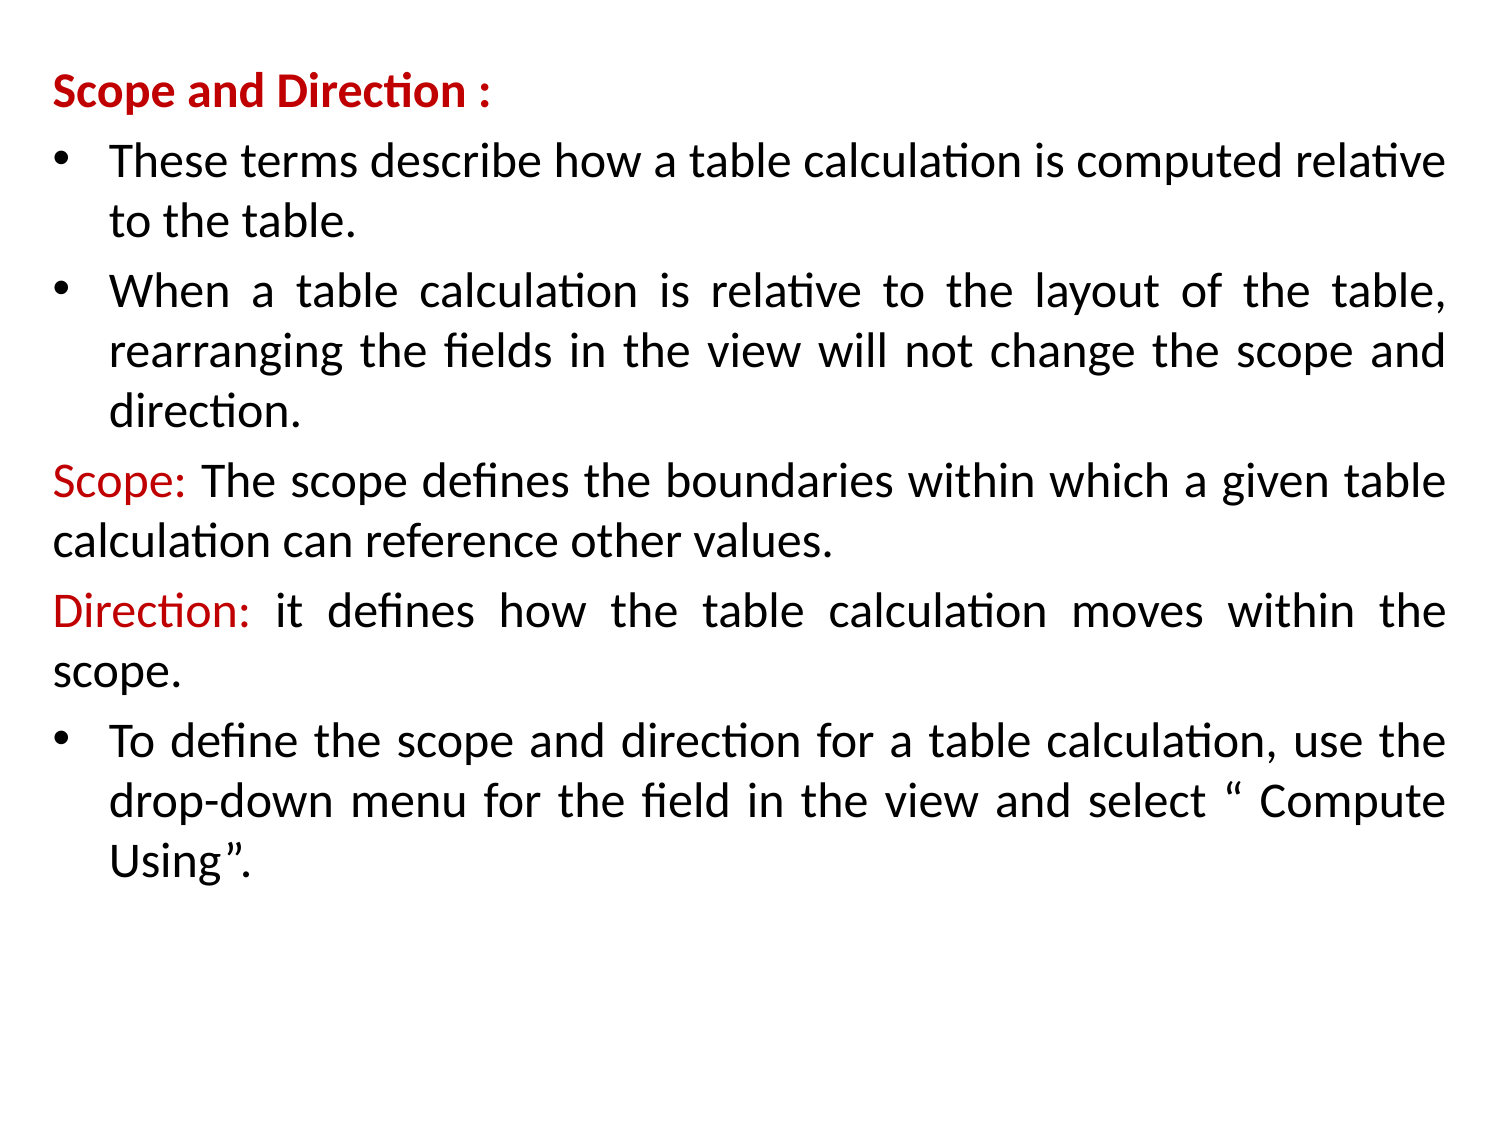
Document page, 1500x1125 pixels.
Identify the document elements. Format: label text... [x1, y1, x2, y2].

list Scope and Direction : These terms describe how a table calculation is computed relative to the table. When a table calculation is relative to the layout of the table, rearranging the fields in the view will not change the scope and direction. Scope: The scope defines the boundaries within which a given table calculation can reference other values. Direction: it defines how the table calculation moves within the scope. To define the scope and direction for a table calculation, use the drop-down menu for the field in the view and select “ Compute Using”. [37, 50, 1463, 1075]
